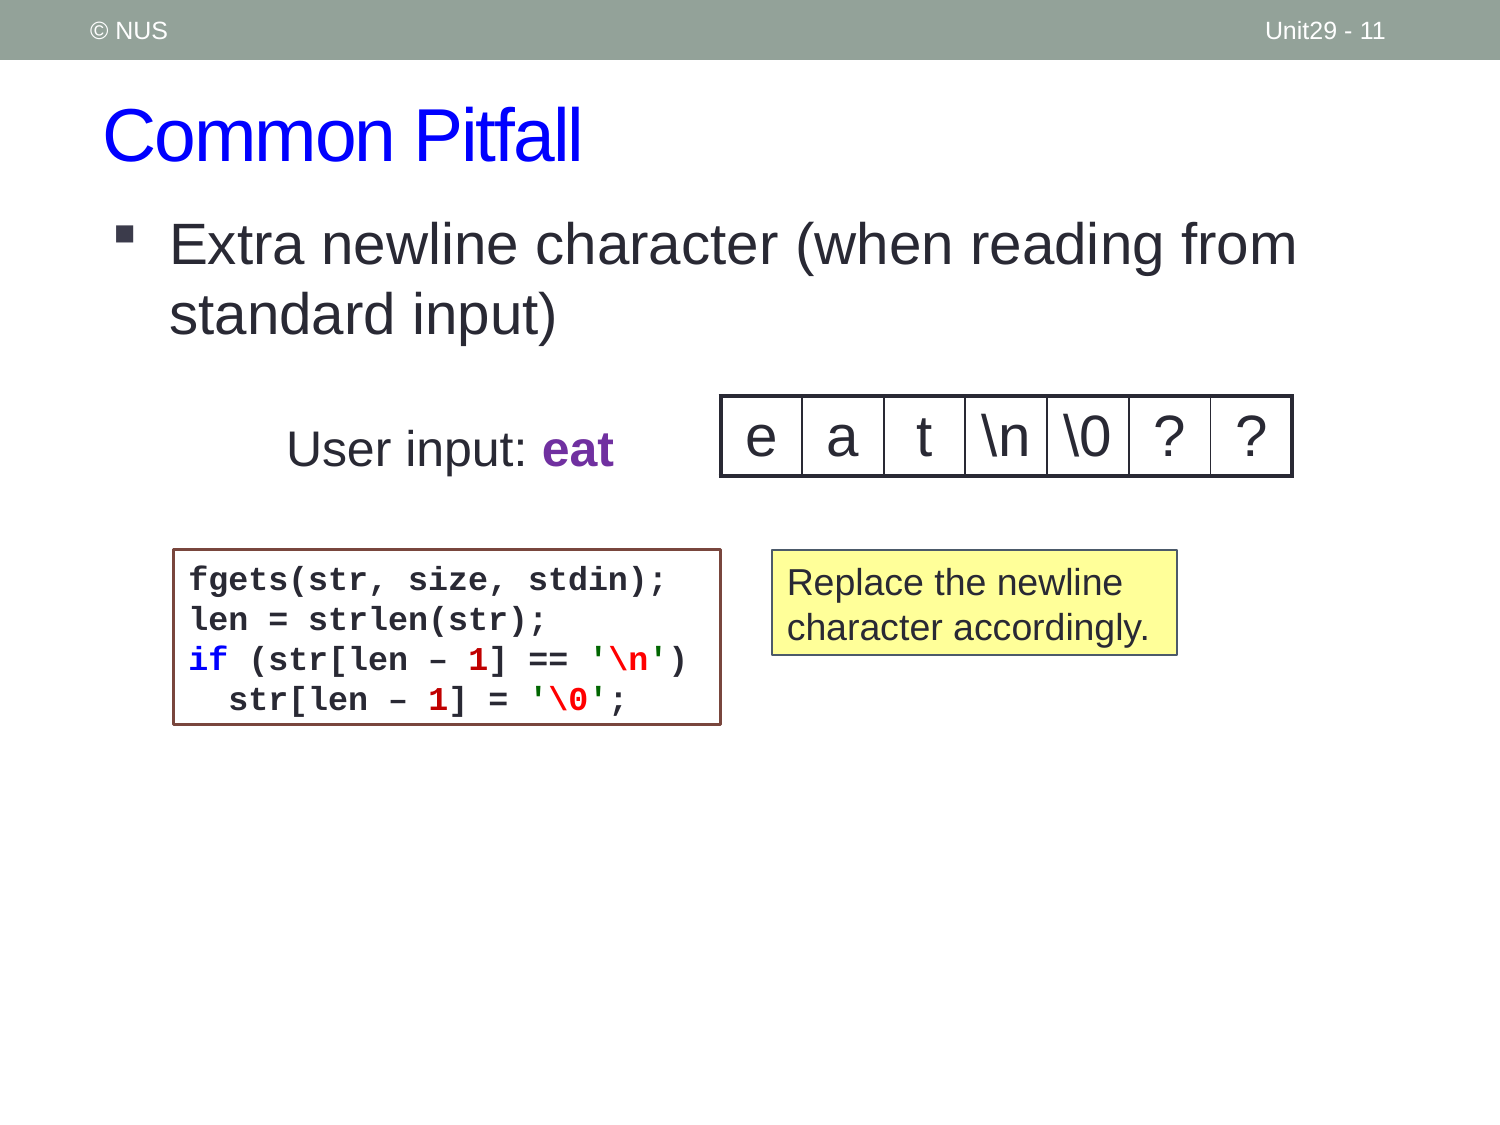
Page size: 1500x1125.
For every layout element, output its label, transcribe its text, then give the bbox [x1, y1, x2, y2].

list Extra newline character (when reading from standard input) [96, 199, 1449, 1007]
table_header a [803, 398, 883, 474]
table_header \n [966, 398, 1046, 474]
table_header ? [1130, 398, 1210, 474]
title Common Pitfall [87, 62, 1463, 200]
text_box fgets(str, size, stdin); len = strlen(str); if (str[len – 1] == '\n') str[len – 1] = '\0'; [171, 548, 723, 726]
text_box User input: eat [271, 409, 653, 484]
table_header ? [1211, 398, 1290, 474]
text_box Replace the newline character accordingly. [770, 548, 1179, 657]
slide_number Unit29 - 11 [1250, 3, 1425, 57]
table_header t [885, 398, 964, 474]
slide_number © NUS [75, 3, 550, 57]
table_header \0 [1048, 398, 1128, 474]
table_header e [723, 398, 801, 474]
